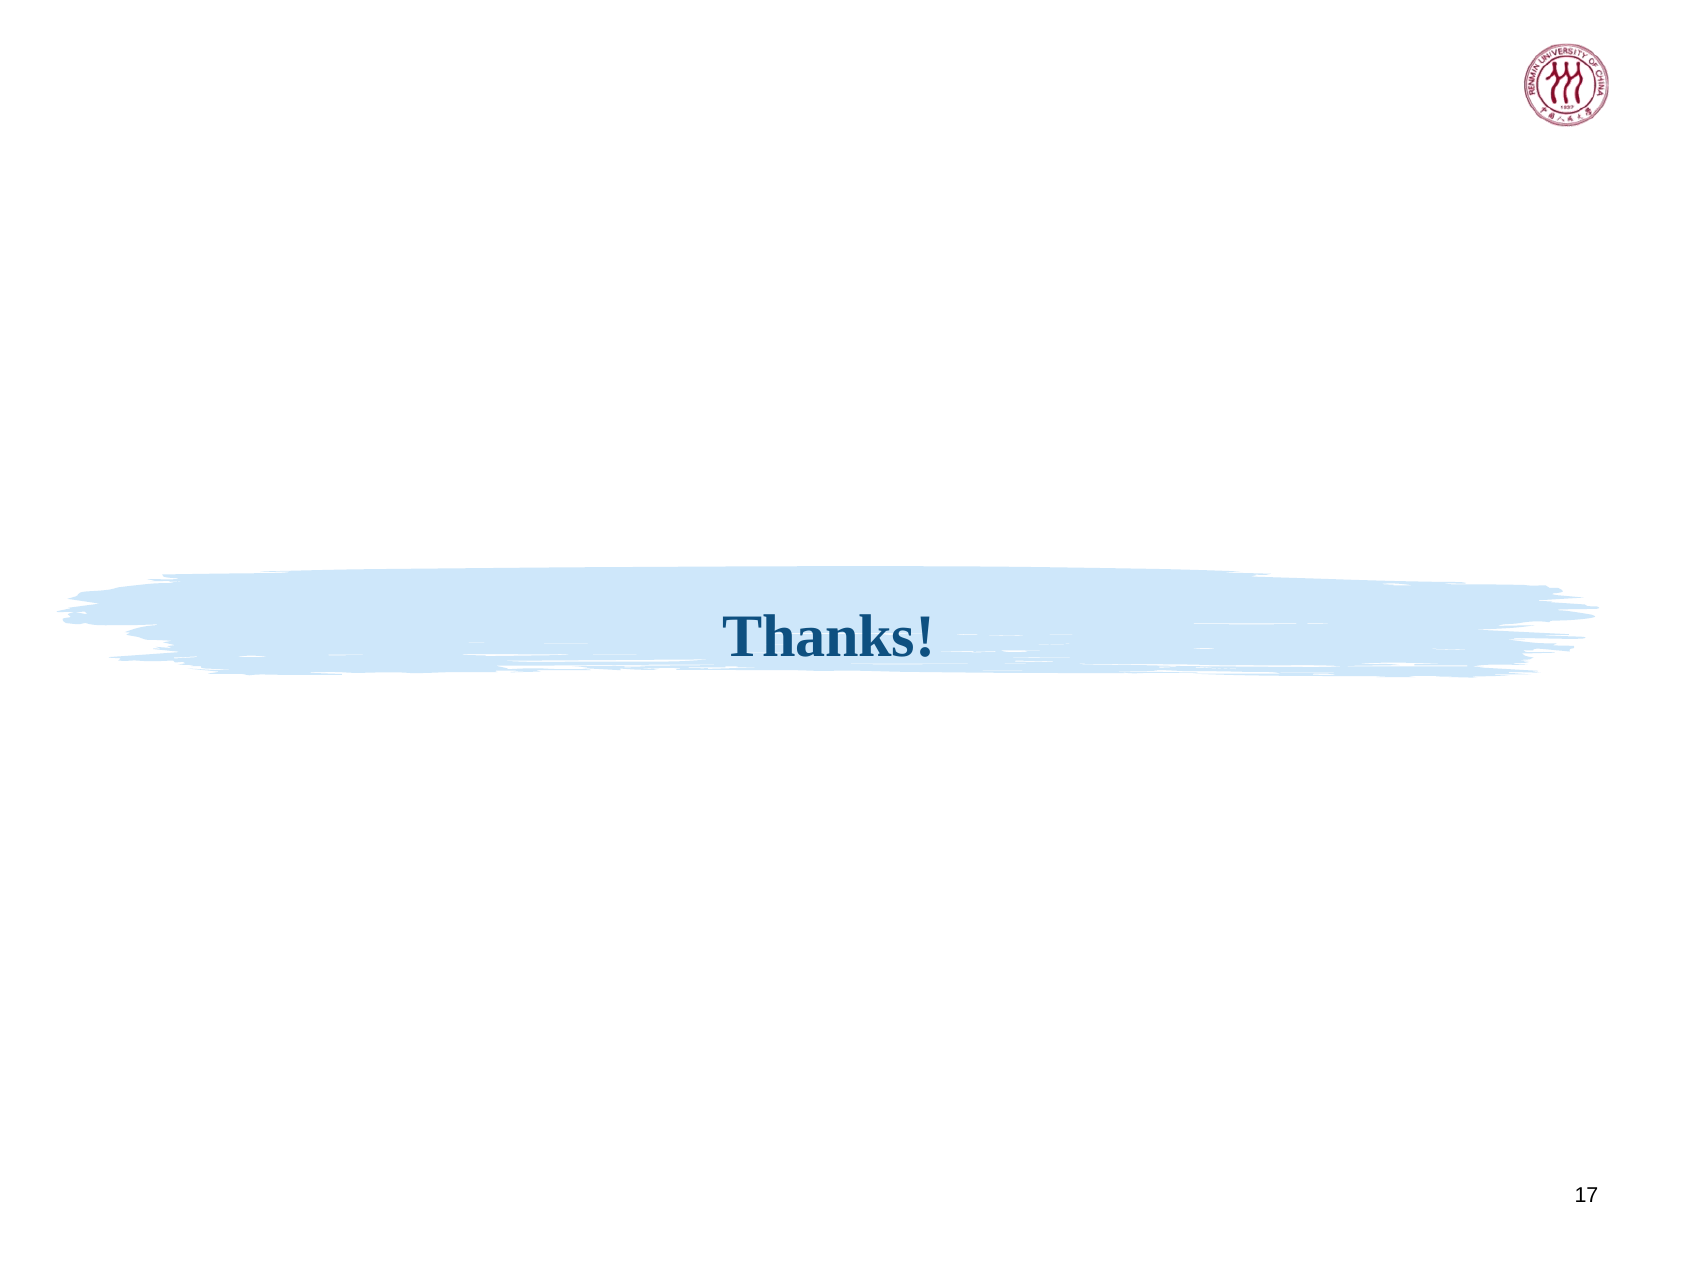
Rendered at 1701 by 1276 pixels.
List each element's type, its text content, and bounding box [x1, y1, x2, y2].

picture [1507, 34, 1623, 129]
text_box Thanks! [56, 566, 1600, 678]
